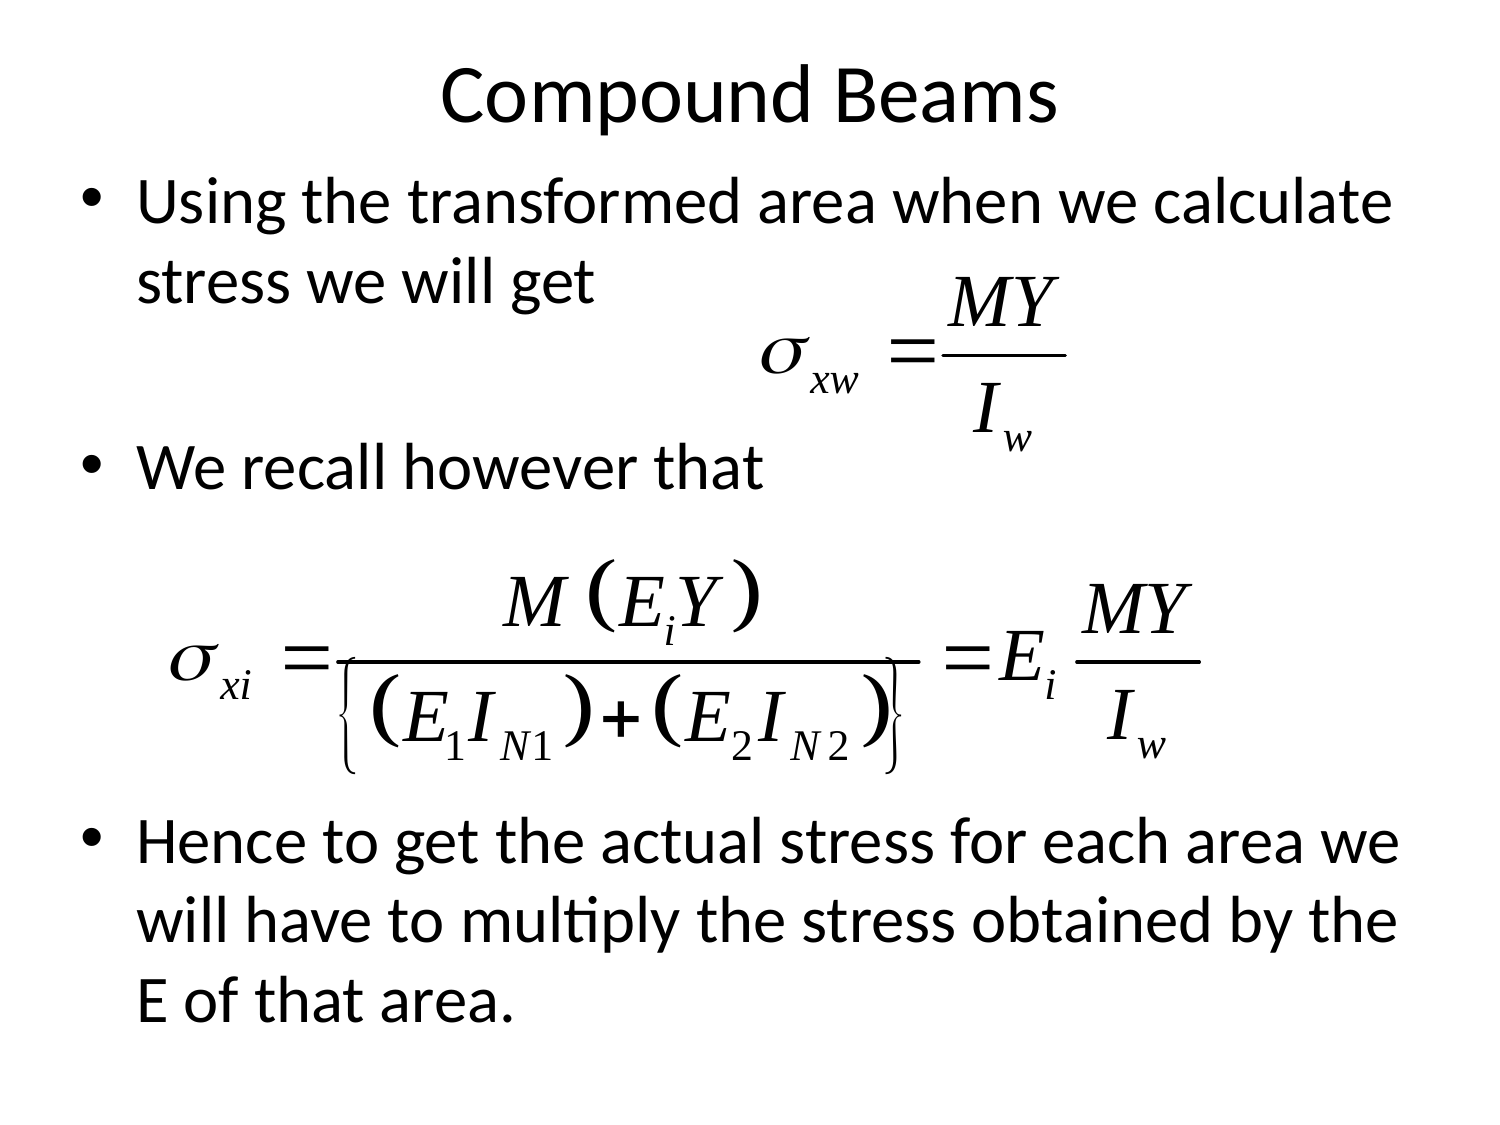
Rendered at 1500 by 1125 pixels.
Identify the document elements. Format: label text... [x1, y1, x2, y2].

list Using the transformed area when we calculate stress we will get We recall however that Hence to get the actual stress for each area we will have to multiply the stress obtained by the E of that area. [64, 149, 1436, 1125]
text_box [749, 255, 1081, 468]
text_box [159, 549, 1216, 788]
title Compound Beams [75, 0, 1425, 149]
